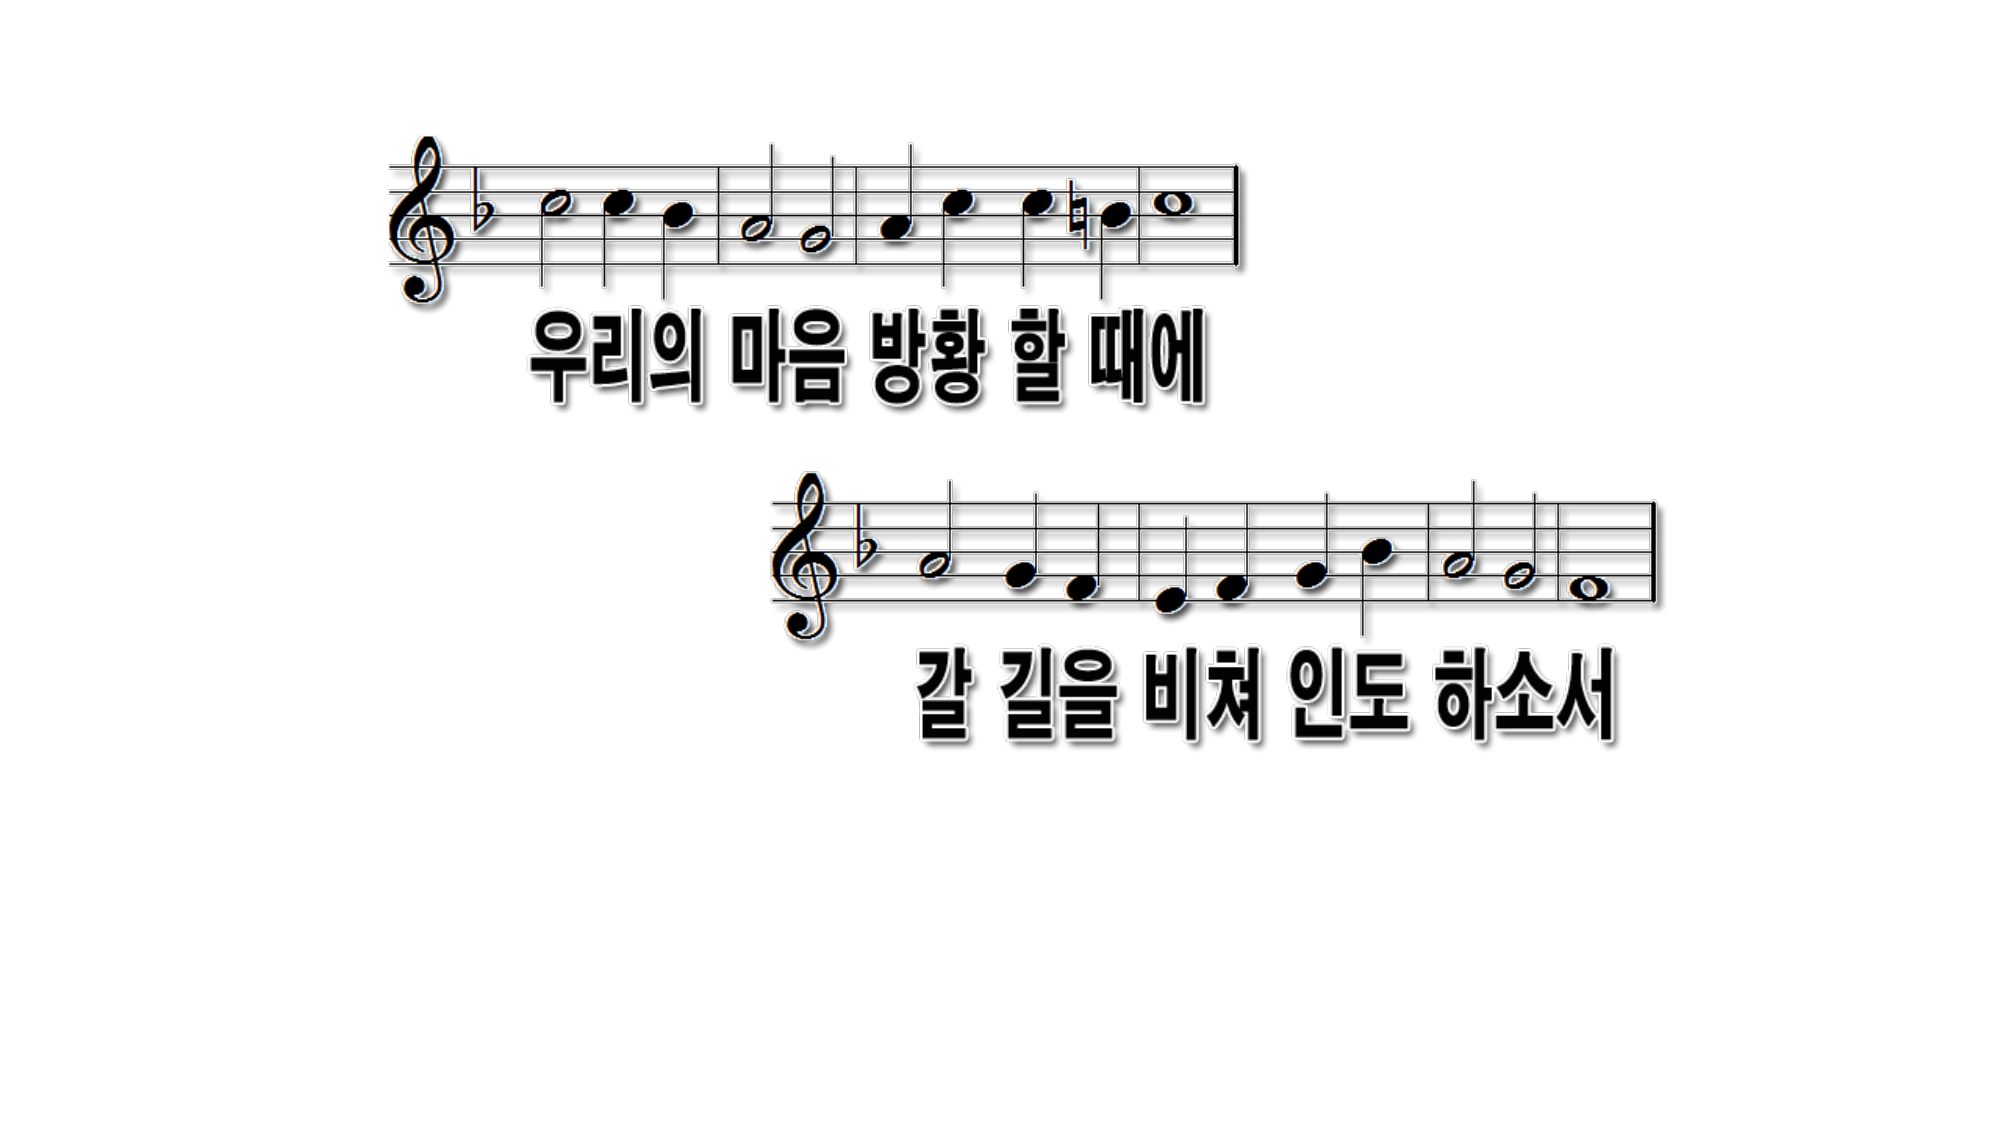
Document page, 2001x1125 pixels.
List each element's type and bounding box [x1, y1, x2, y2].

picture [249, 0, 1750, 835]
